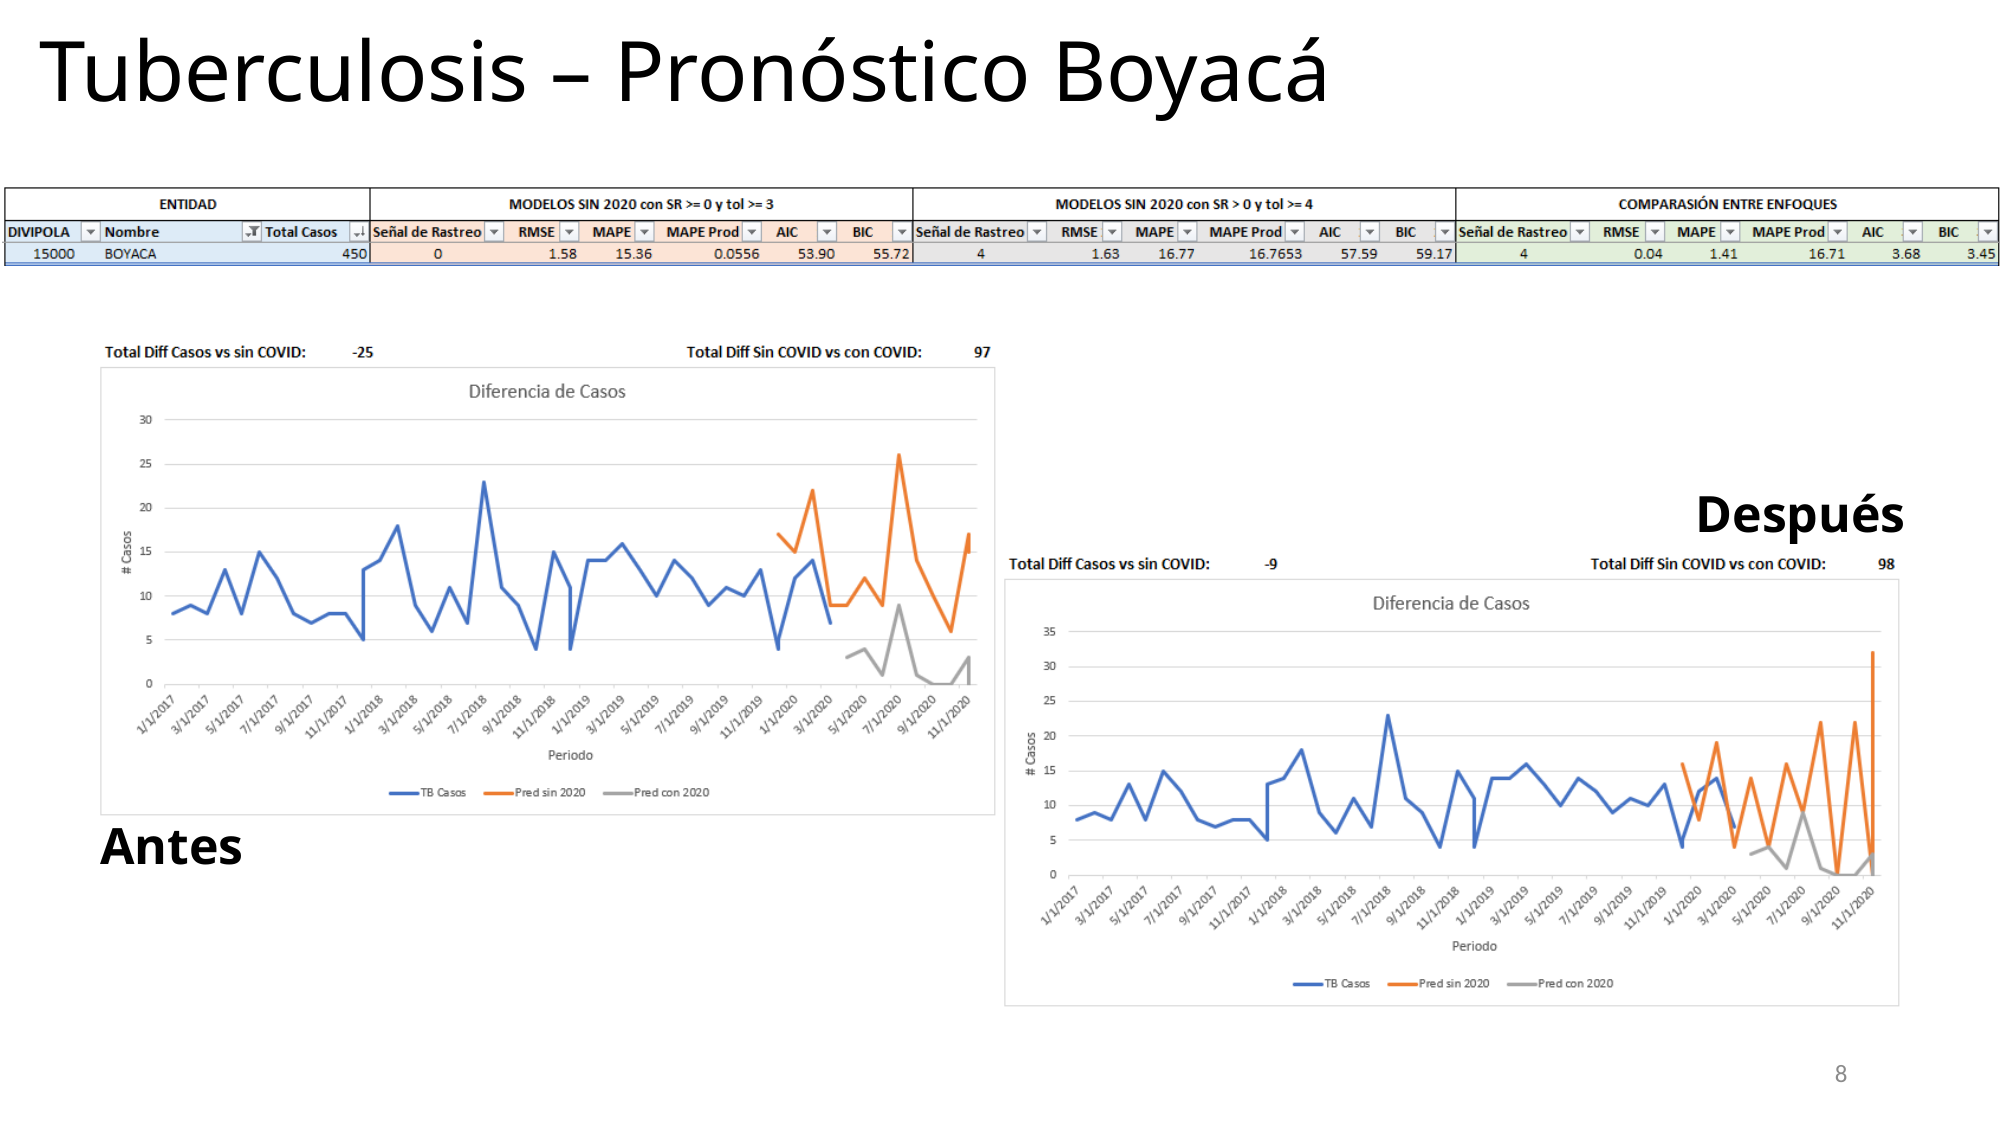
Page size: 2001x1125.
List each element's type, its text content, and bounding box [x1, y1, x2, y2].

slide_number 8 [1412, 1042, 1863, 1103]
picture [98, 341, 999, 820]
picture [2, 185, 2000, 266]
text_box Antes [85, 807, 259, 883]
text_box Tuberculosis – Pronóstico Boyacá [24, 0, 1975, 149]
text_box Después [1680, 474, 1921, 550]
picture [1002, 554, 1903, 1010]
